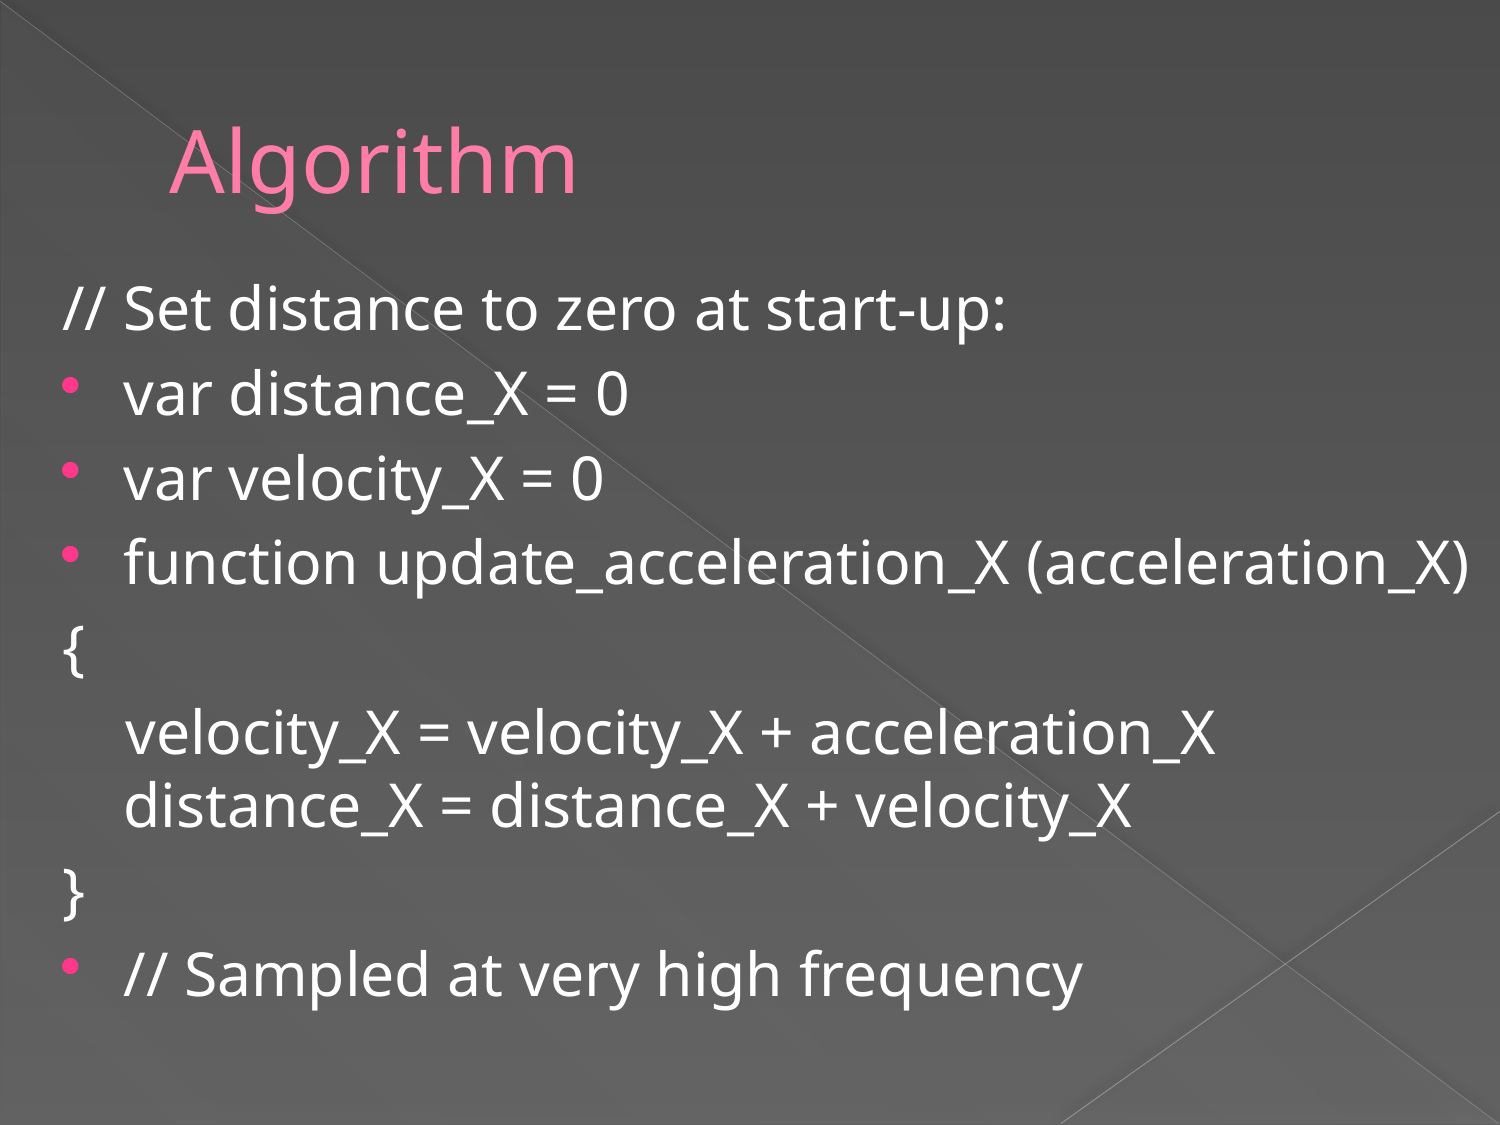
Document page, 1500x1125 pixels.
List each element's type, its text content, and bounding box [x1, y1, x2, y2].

title Algorithm [75, 43, 1425, 262]
list // Set distance to zero at start-up: var distance_X = 0 var velocity_X = 0 function update_acceleration_X (acceleration_X) { velocity_X = velocity_X + acceleration_X distance_X = distance_X + velocity_X } // Sampled at very high frequency [37, 262, 1500, 1088]
